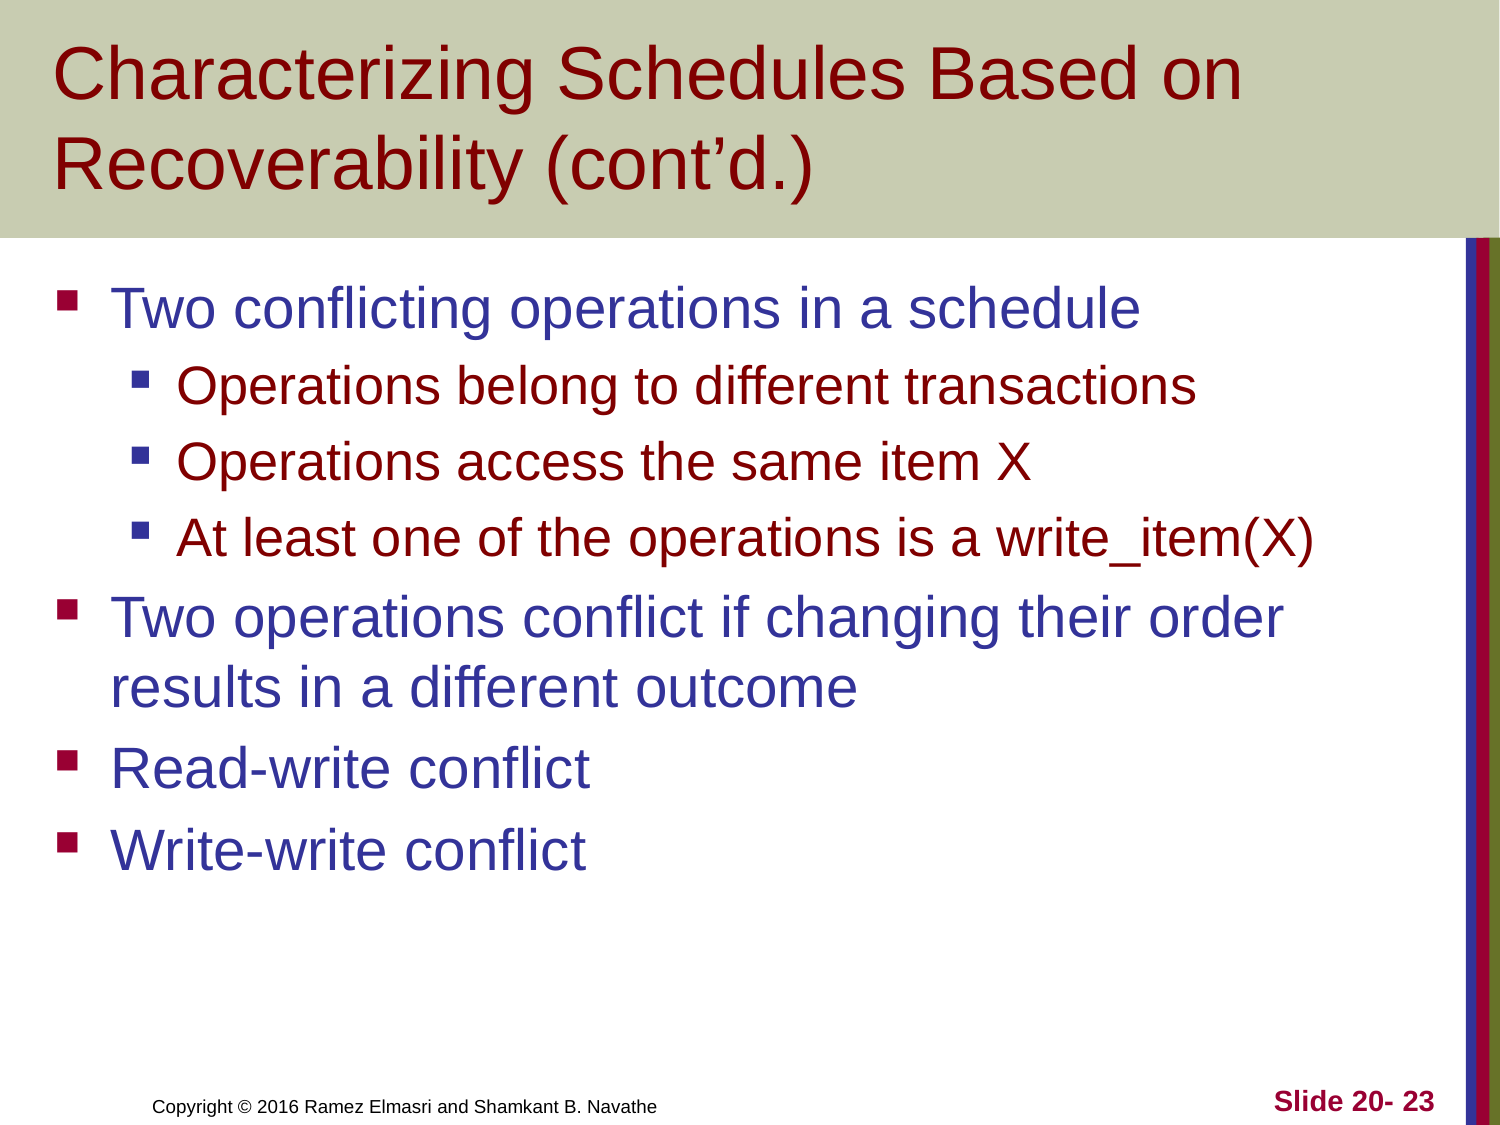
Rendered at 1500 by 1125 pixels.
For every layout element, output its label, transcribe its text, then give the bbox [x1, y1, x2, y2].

list Two conflicting operations in a schedule Operations belong to different transactions Operations access the same item X At least one of the operations is a write_item(X) Two operations conflict if changing their order results in a different outcome Read-write conflict Write-write conflict [39, 262, 1400, 1013]
slide_number Slide 20- 23 [1137, 1049, 1451, 1125]
title Characterizing Schedules Based on Recoverability (cont’d.) [37, 49, 1317, 213]
